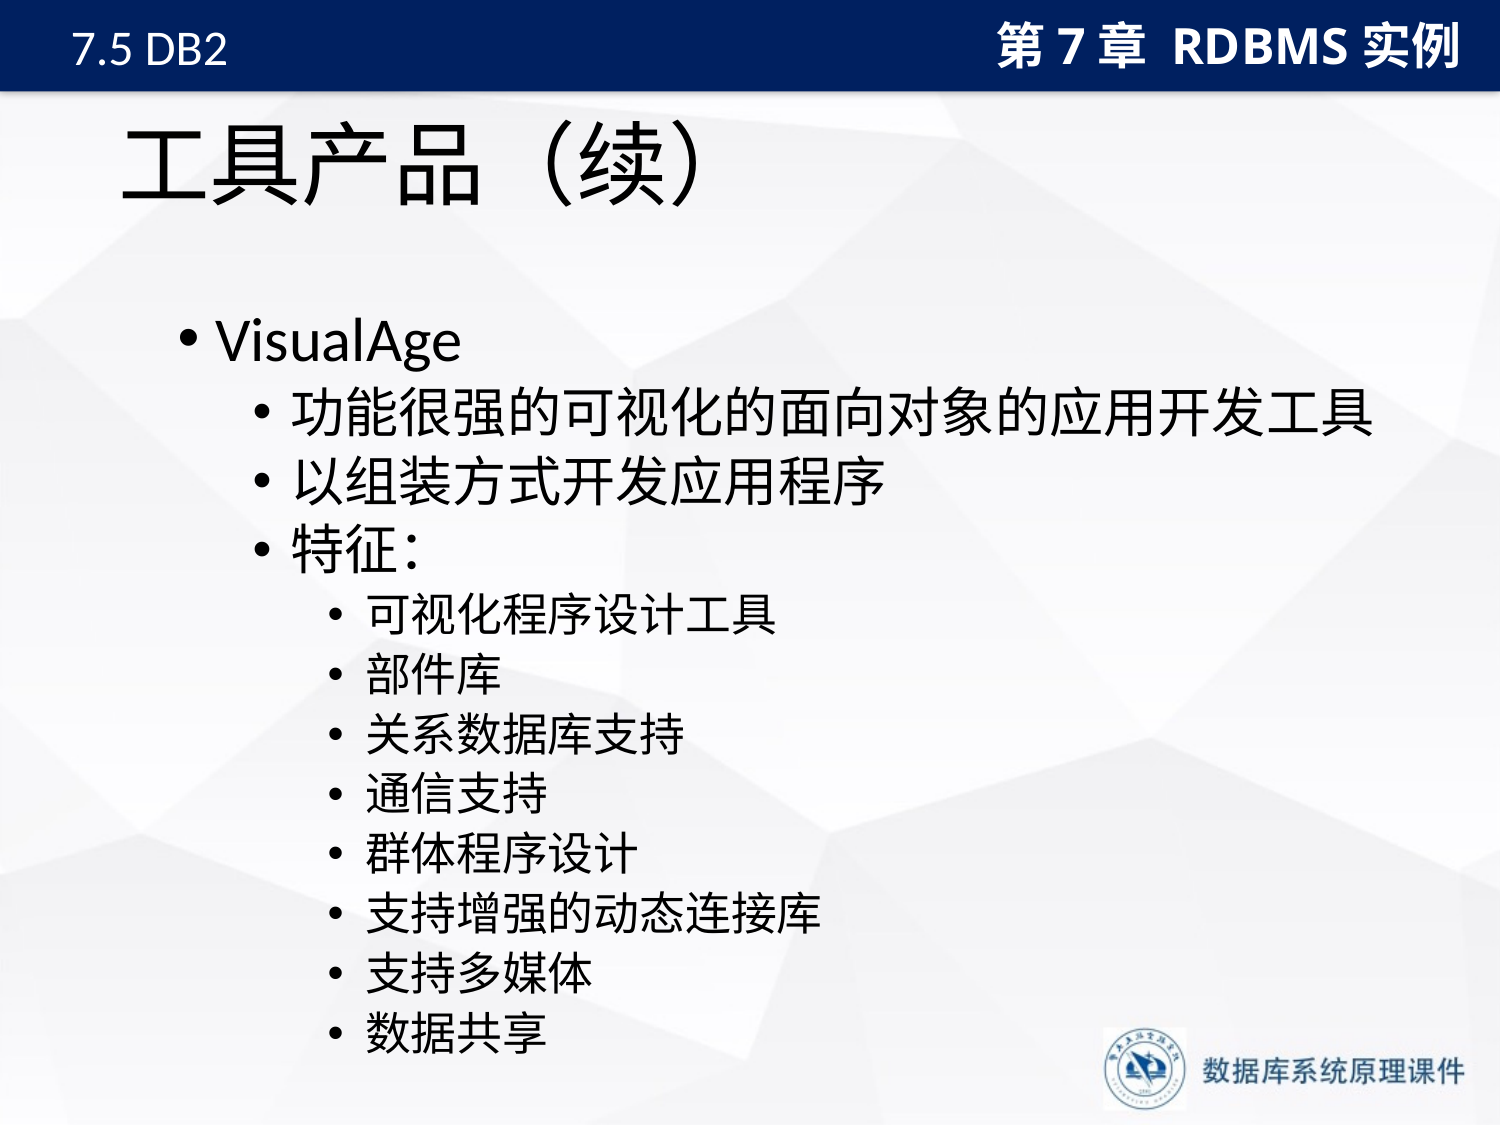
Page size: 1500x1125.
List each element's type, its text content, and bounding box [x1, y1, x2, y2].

picture [0, 92, 1500, 1125]
text_box [0, 0, 1500, 92]
text_box 7.5 DB2 [55, 8, 244, 83]
list VisualAge 功能很强的可视化的面向对象的应用开发工具 以组装方式开发应用程序 特征： 可视化程序设计工具 部件库 关系数据库支持 通信支持 群体程序设计 支持增强的动态连接库 支持多媒体 数据共享 [162, 299, 1438, 1083]
title 工具产品（续） [103, 100, 1397, 278]
text_box 第7章 RDBMS实例 [980, 7, 1477, 82]
